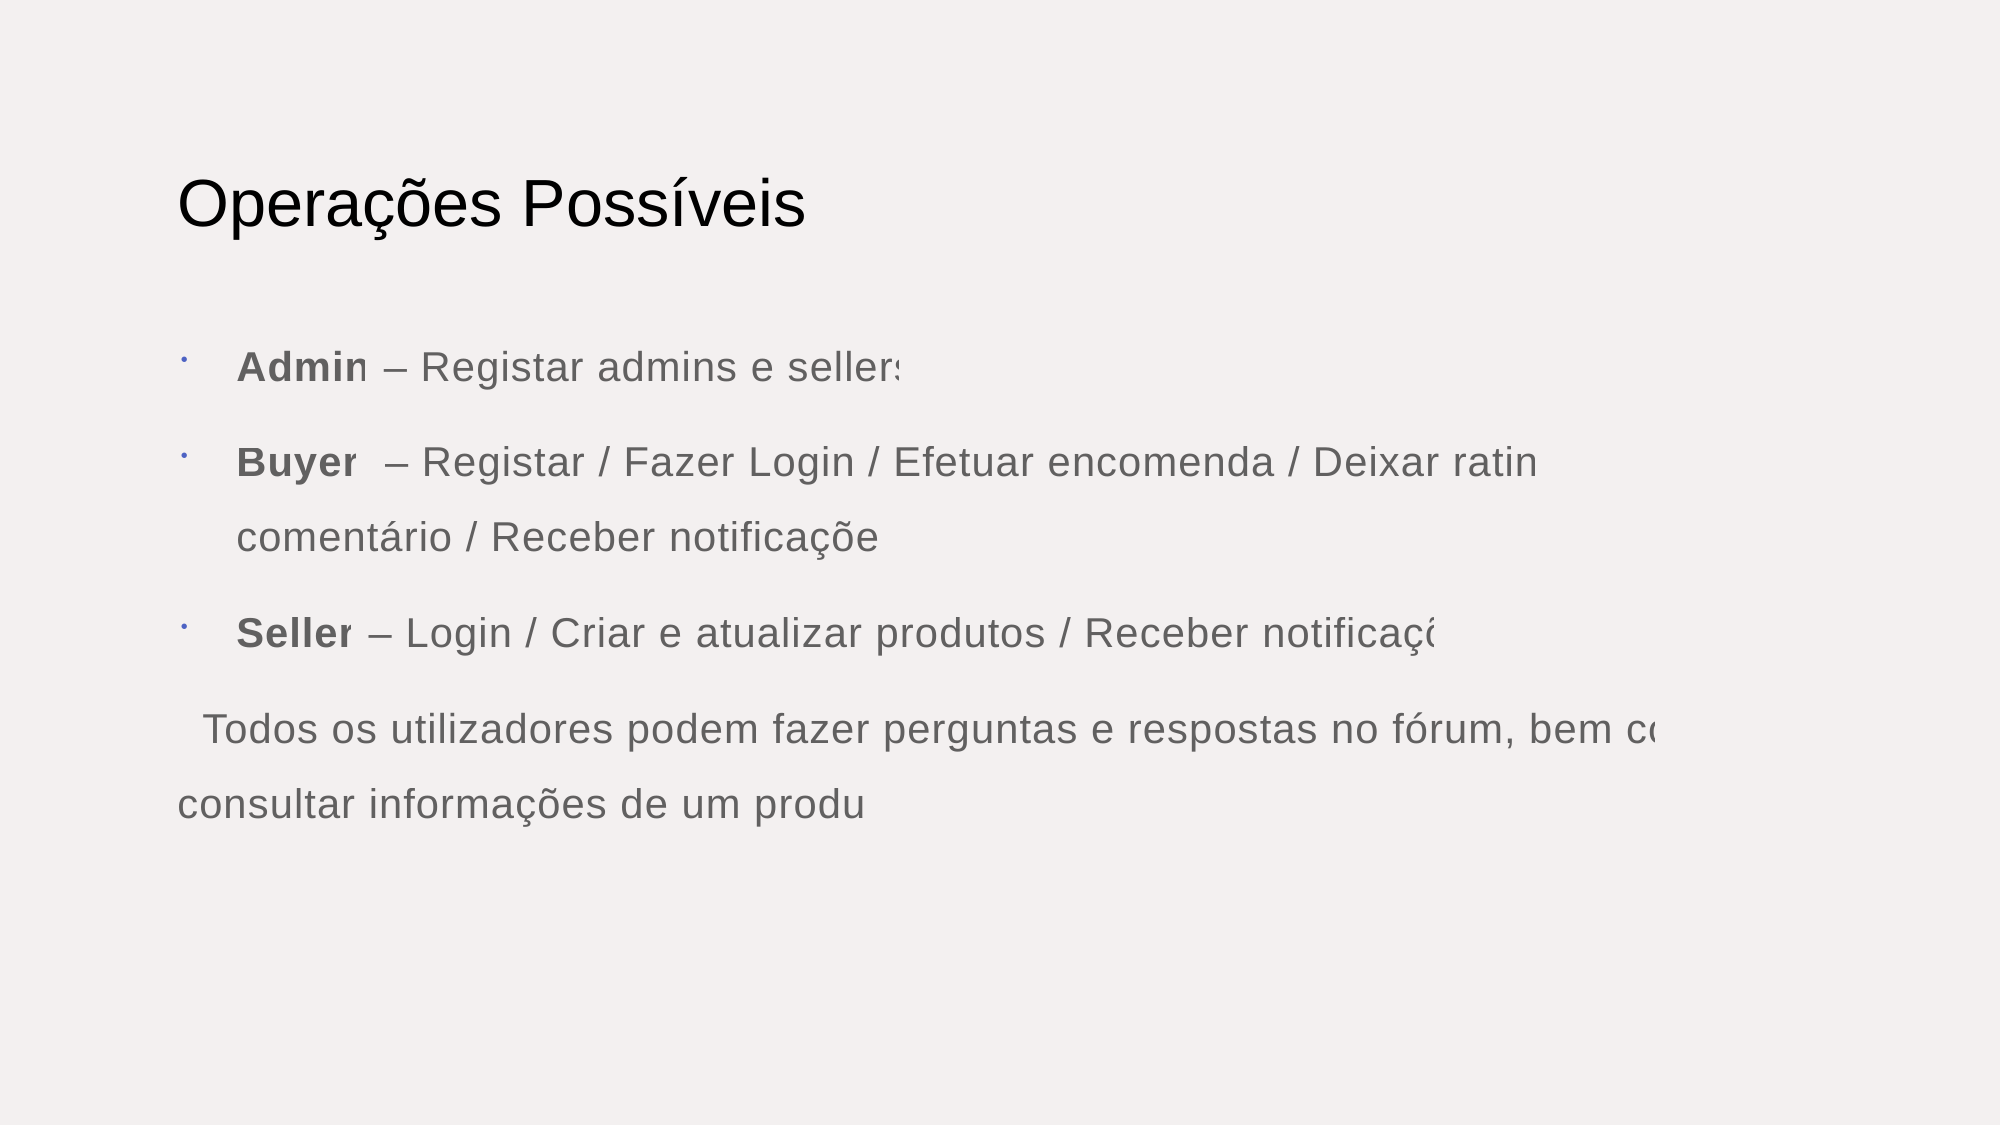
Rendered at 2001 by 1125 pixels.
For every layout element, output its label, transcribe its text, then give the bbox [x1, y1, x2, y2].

list Admin – Registar admins e sellers Buyer – Registar / Fazer Login / Efetuar encomenda / Deixar rating e comentário / Receber notificações Seller – Login / Criar e atualizar produtos / Receber notificações Todos os utilizadores podem fazer perguntas e respostas no fórum, bem como consultar informações de um produto [162, 306, 1838, 970]
title Operações Possíveis [162, 64, 1838, 248]
